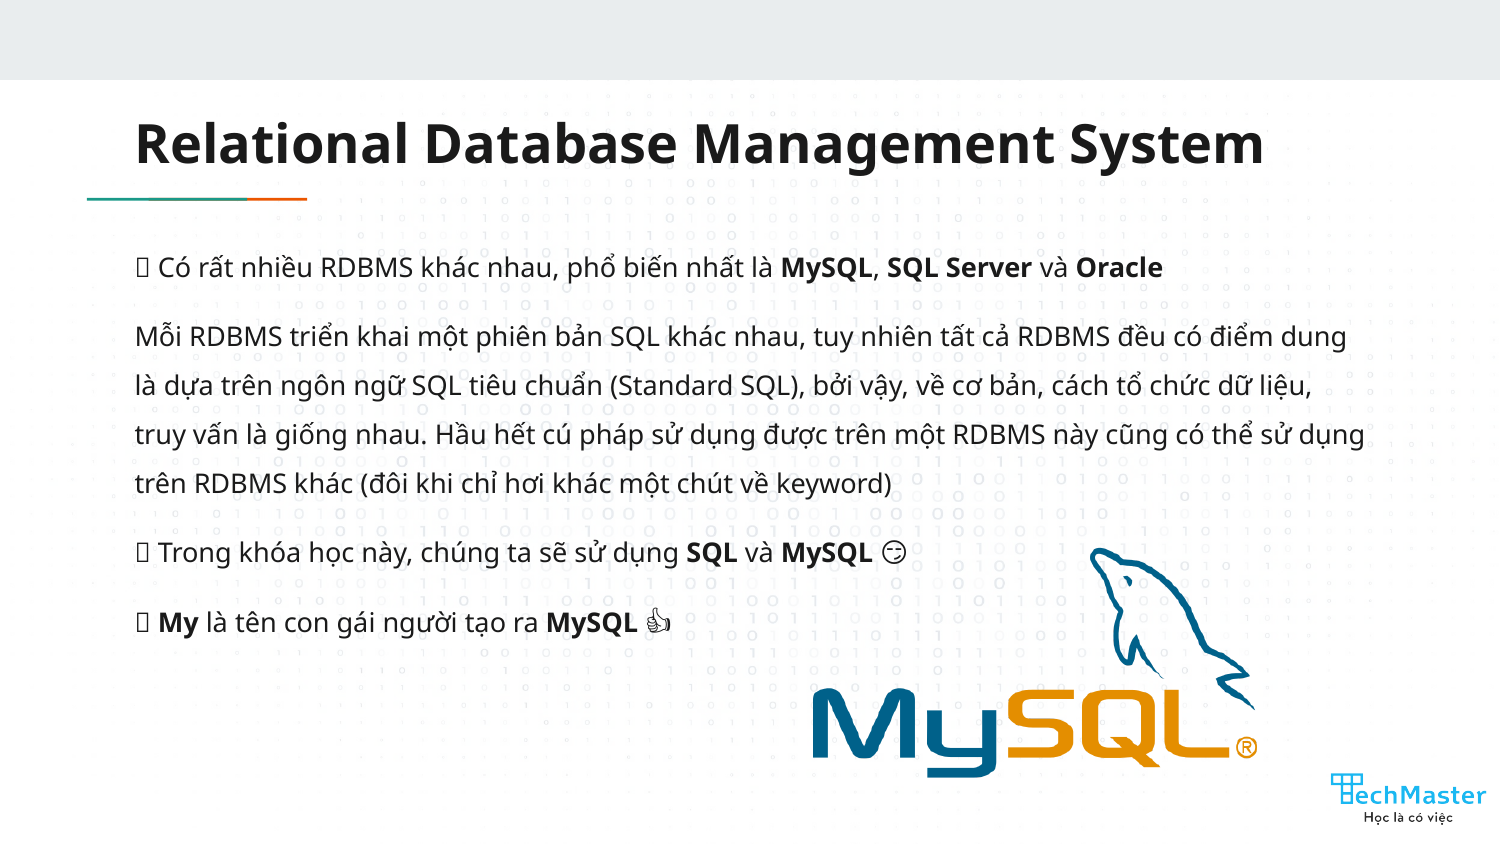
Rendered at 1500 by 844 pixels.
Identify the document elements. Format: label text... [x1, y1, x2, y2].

list 💡 Có rất nhiều RDBMS khác nhau, phổ biến nhất là MySQL, SQL Server và Oracle Mỗi RDBMS triển khai một phiên bản SQL khác nhau, tuy nhiên tất cả RDBMS đều có điểm dung là dựa trên ngôn ngữ SQL tiêu chuẩn (Standard SQL), bởi vậy, về cơ bản, cách tổ chức dữ liệu, truy vấn là giống nhau. Hầu hết cú pháp sử dụng được trên một RDBMS này cũng có thể sử dụng trên RDBMS khác (đôi khi chỉ hơi khác một chút về keyword) 💡 Trong khóa học này, chúng ta sẽ sử dụng SQL và MySQL 😏 💡 My là tên con gái người tạo ra MySQL 👍 [119, 219, 1381, 806]
picture [813, 547, 1257, 779]
title Relational Database Management System [119, 94, 1381, 183]
picture [1329, 754, 1488, 844]
